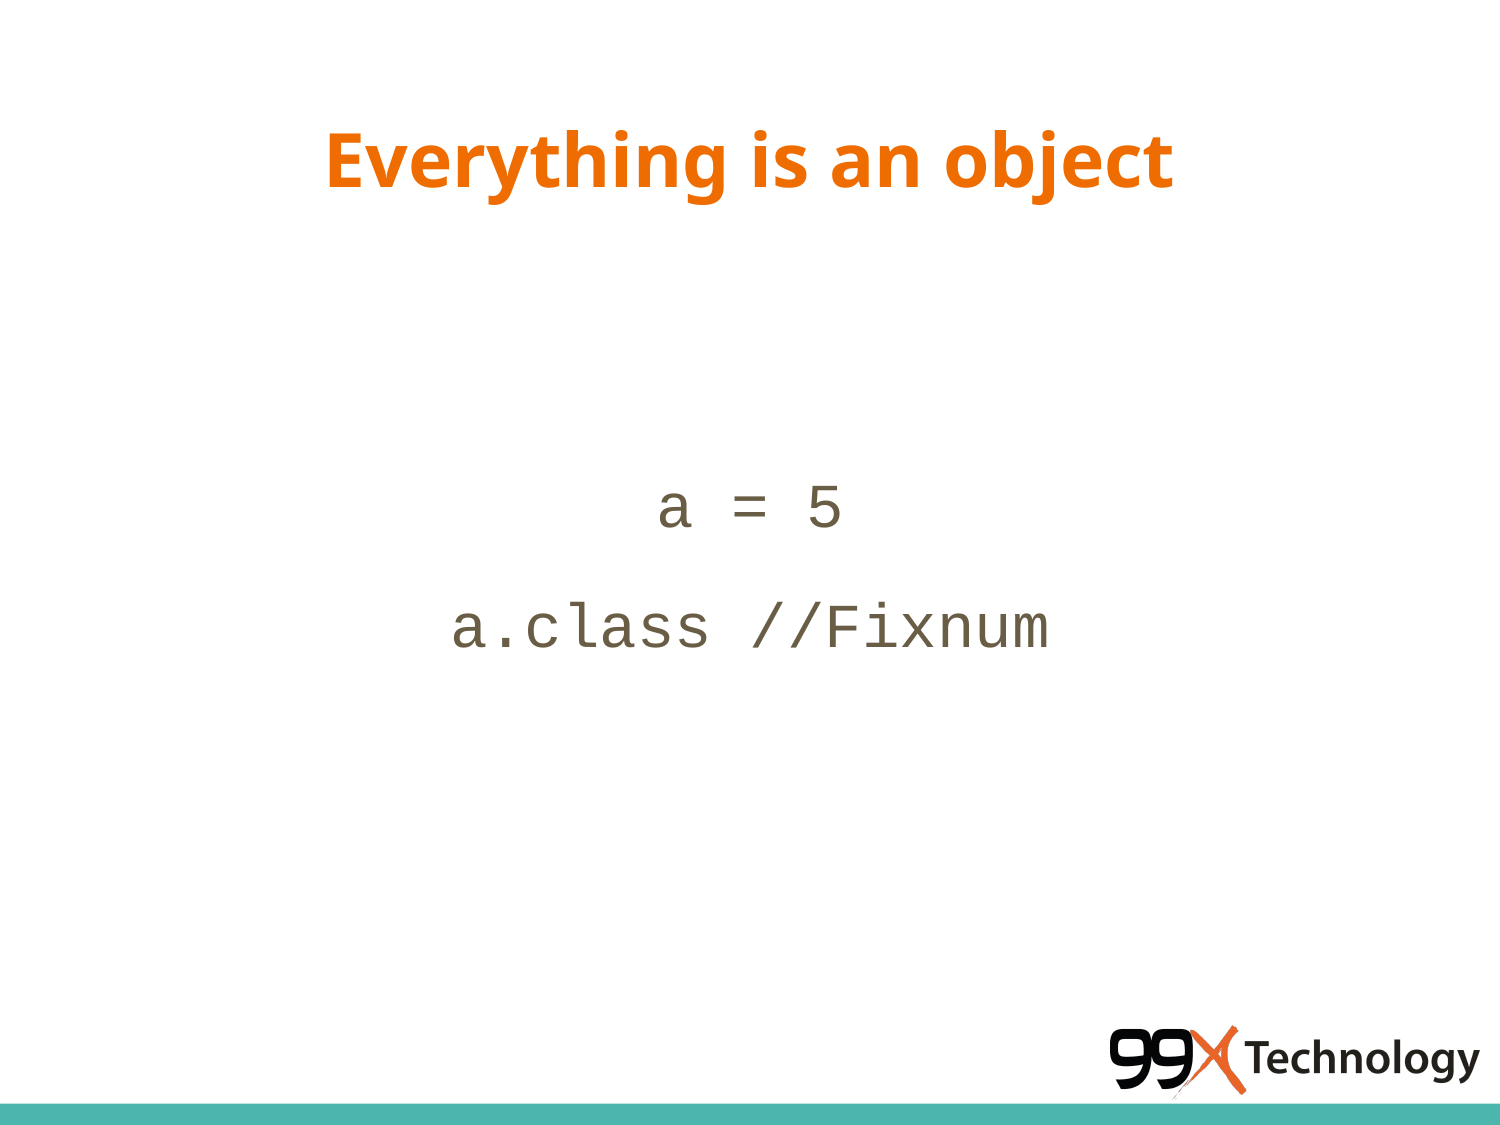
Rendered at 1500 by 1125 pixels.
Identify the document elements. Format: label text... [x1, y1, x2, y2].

list a = 5 a.class //Fixnum [51, 439, 1449, 686]
picture [1110, 1025, 1480, 1101]
title Everything is an object [51, 97, 1449, 252]
